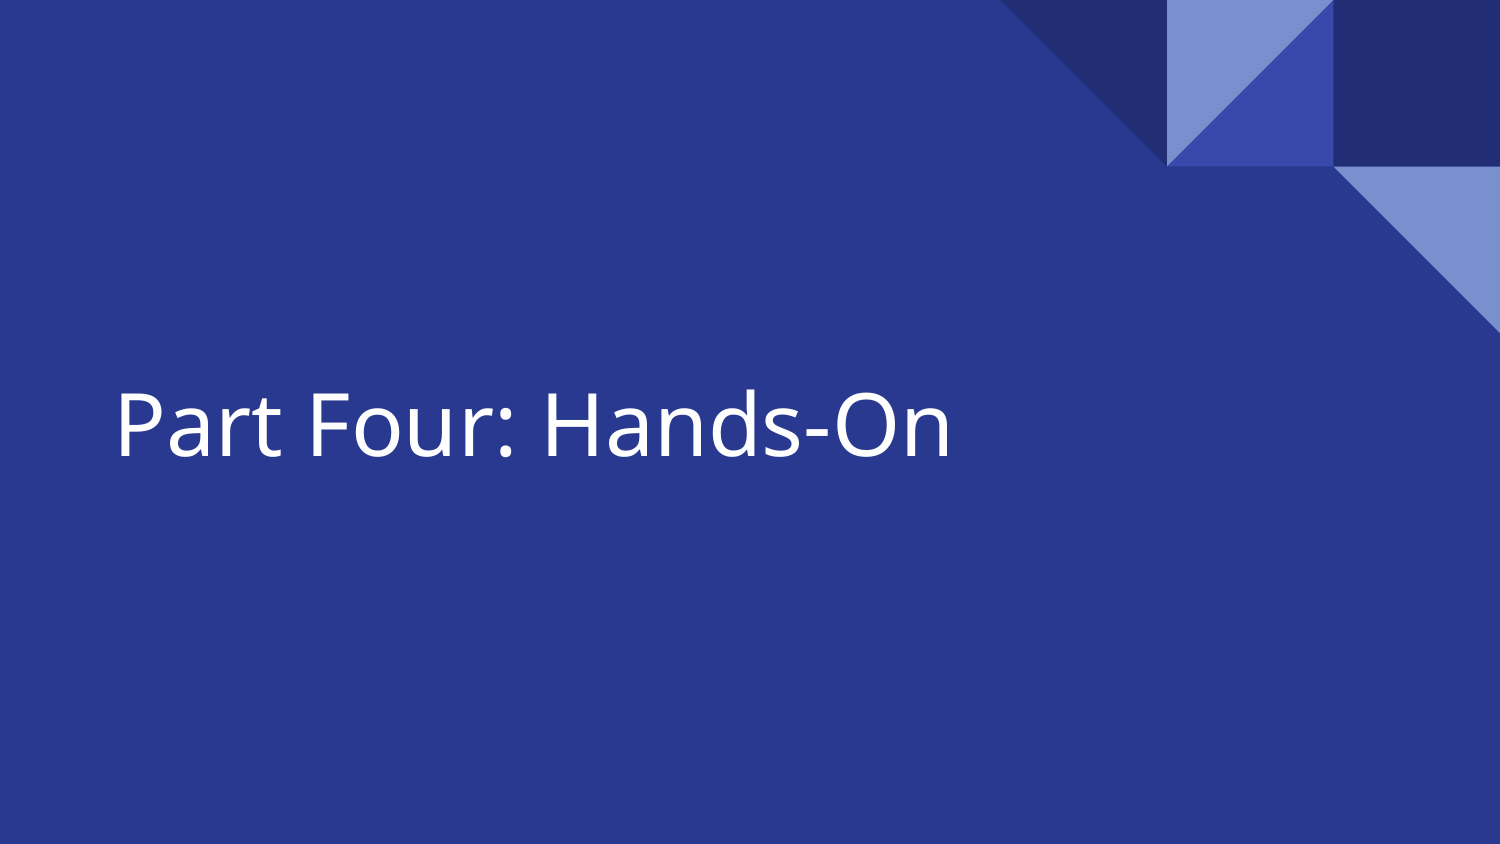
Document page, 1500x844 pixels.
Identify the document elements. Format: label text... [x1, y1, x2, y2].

title Part Four: Hands-On [98, 353, 1447, 491]
